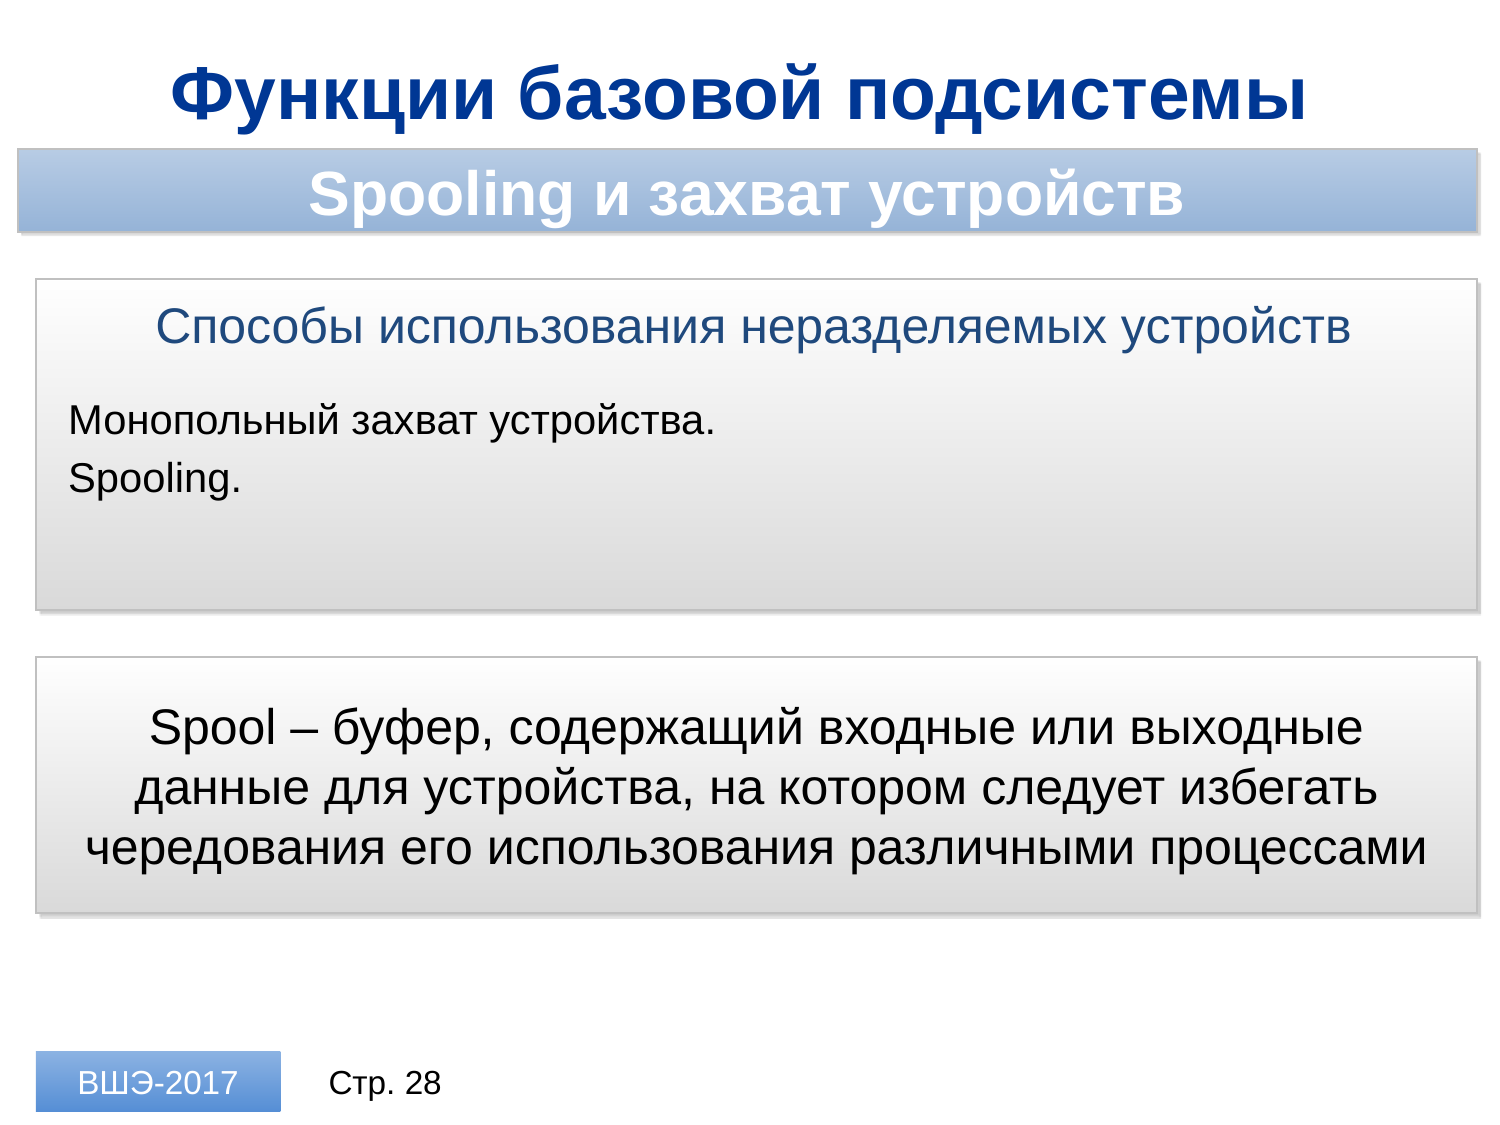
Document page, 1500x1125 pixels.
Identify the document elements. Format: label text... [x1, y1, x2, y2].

slide_number Стр. 28 [303, 1051, 467, 1112]
text_box Spooling и захват устройств [17, 148, 1478, 232]
footer ВШЭ-2017 [35, 1051, 281, 1112]
list Монопольный захват устройства. Spooling. [52, 385, 1455, 551]
text_box [35, 278, 1478, 610]
text_box Spool – буфер, содержащий входные или выходные данные для устройства, на котором следует избегать чередования его использования различными процессами [35, 656, 1478, 914]
text_box Способы использования неразделяемых устройств [53, 285, 1455, 361]
title Функции базовой подсистемы [52, 38, 1448, 141]
